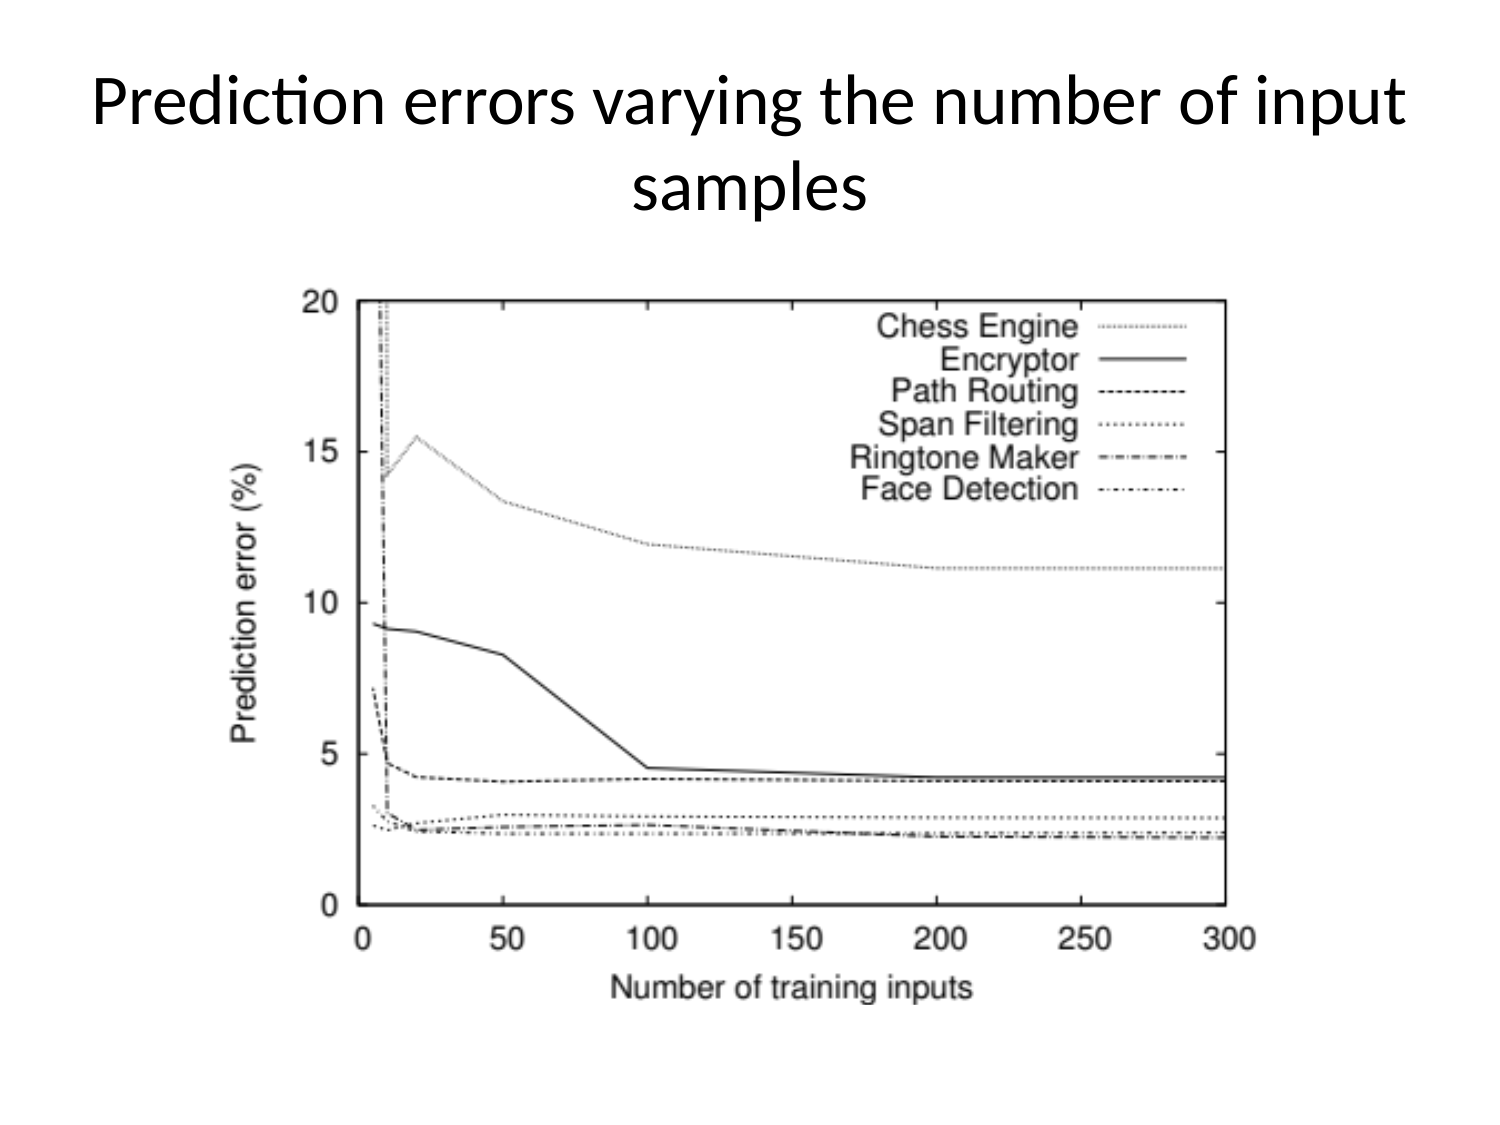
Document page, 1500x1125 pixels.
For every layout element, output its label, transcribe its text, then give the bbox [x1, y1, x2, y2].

title Prediction errors varying the number of input samples [75, 45, 1425, 233]
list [74, 262, 1426, 1006]
